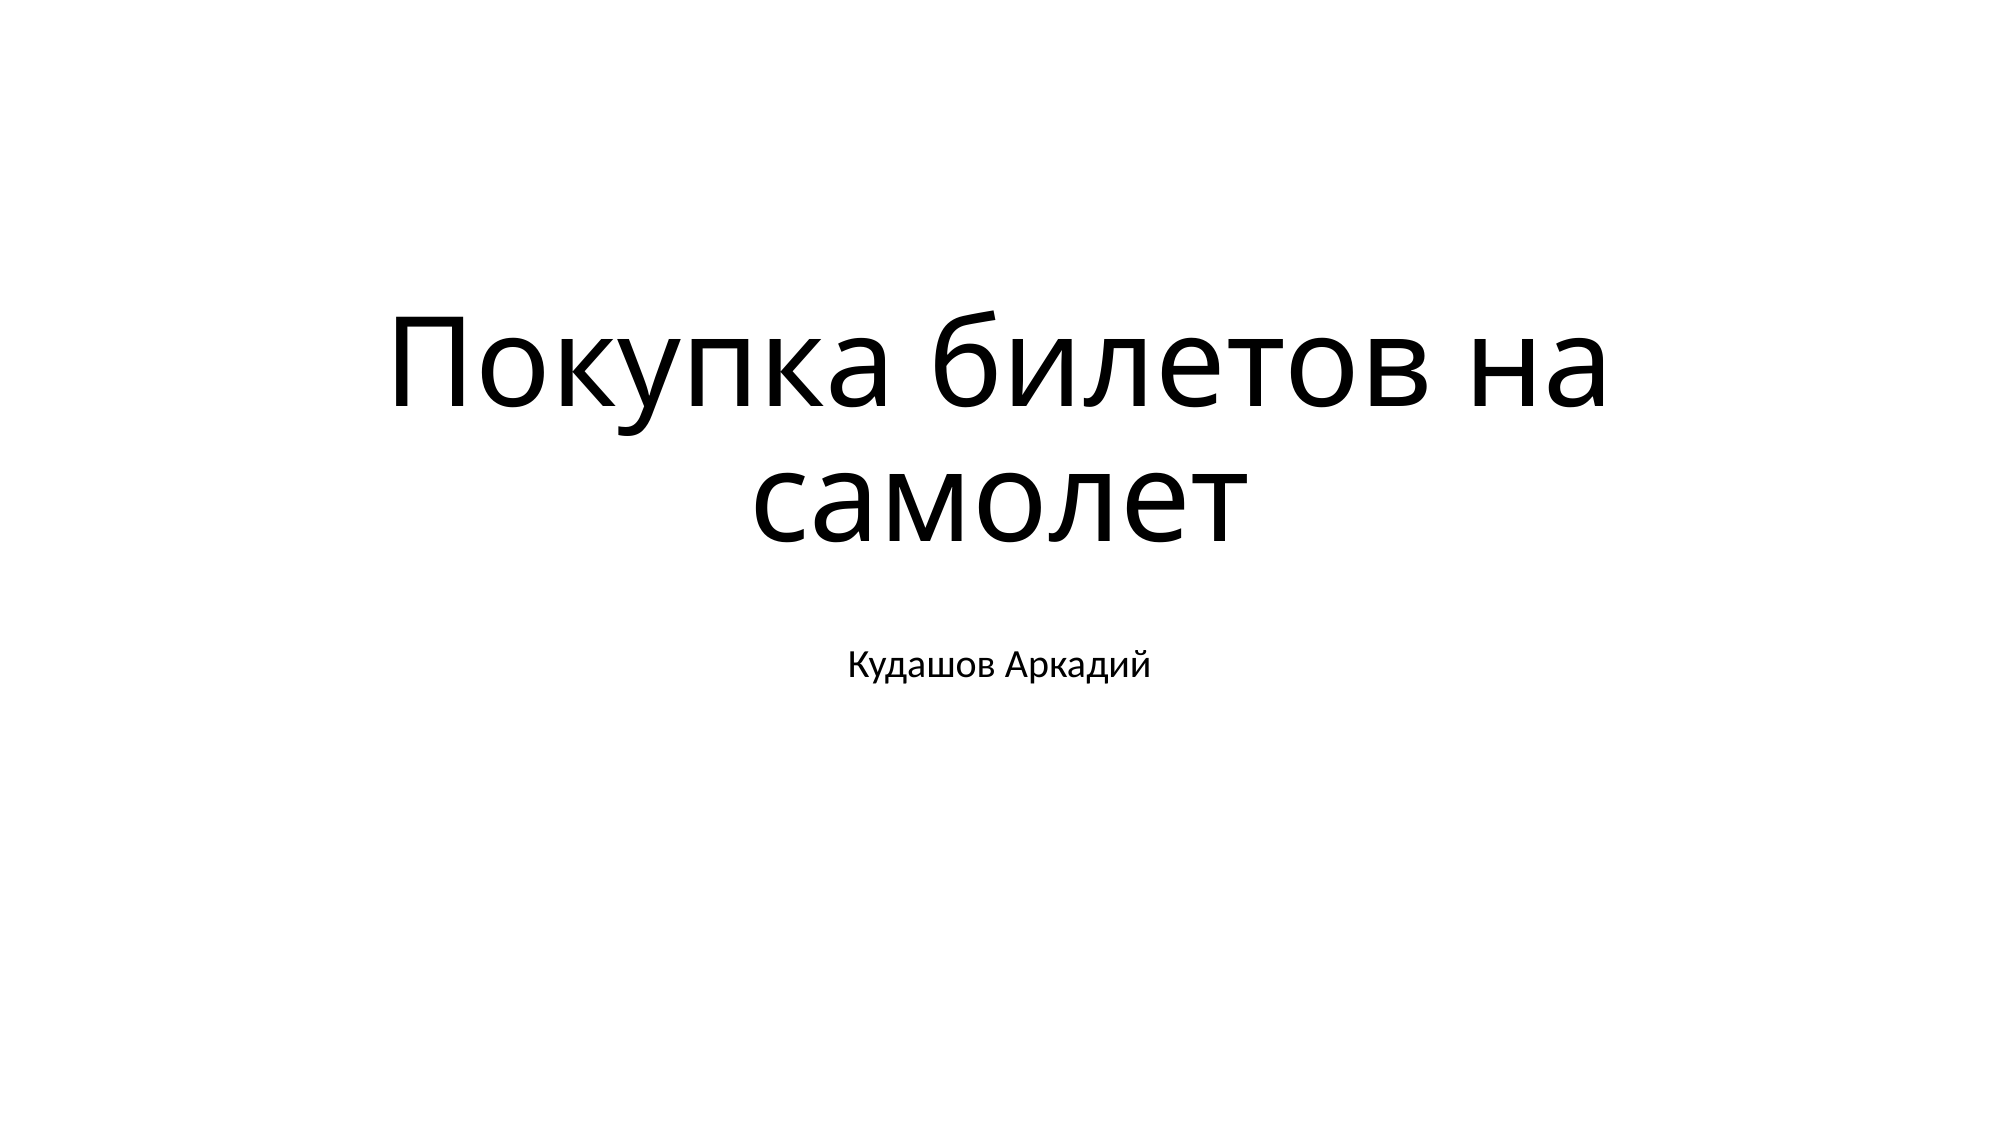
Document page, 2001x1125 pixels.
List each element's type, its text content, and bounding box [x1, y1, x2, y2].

subtitle Кудашов Аркадий [750, 635, 1250, 694]
title Покупка билетов на самолет [249, 184, 1750, 576]
